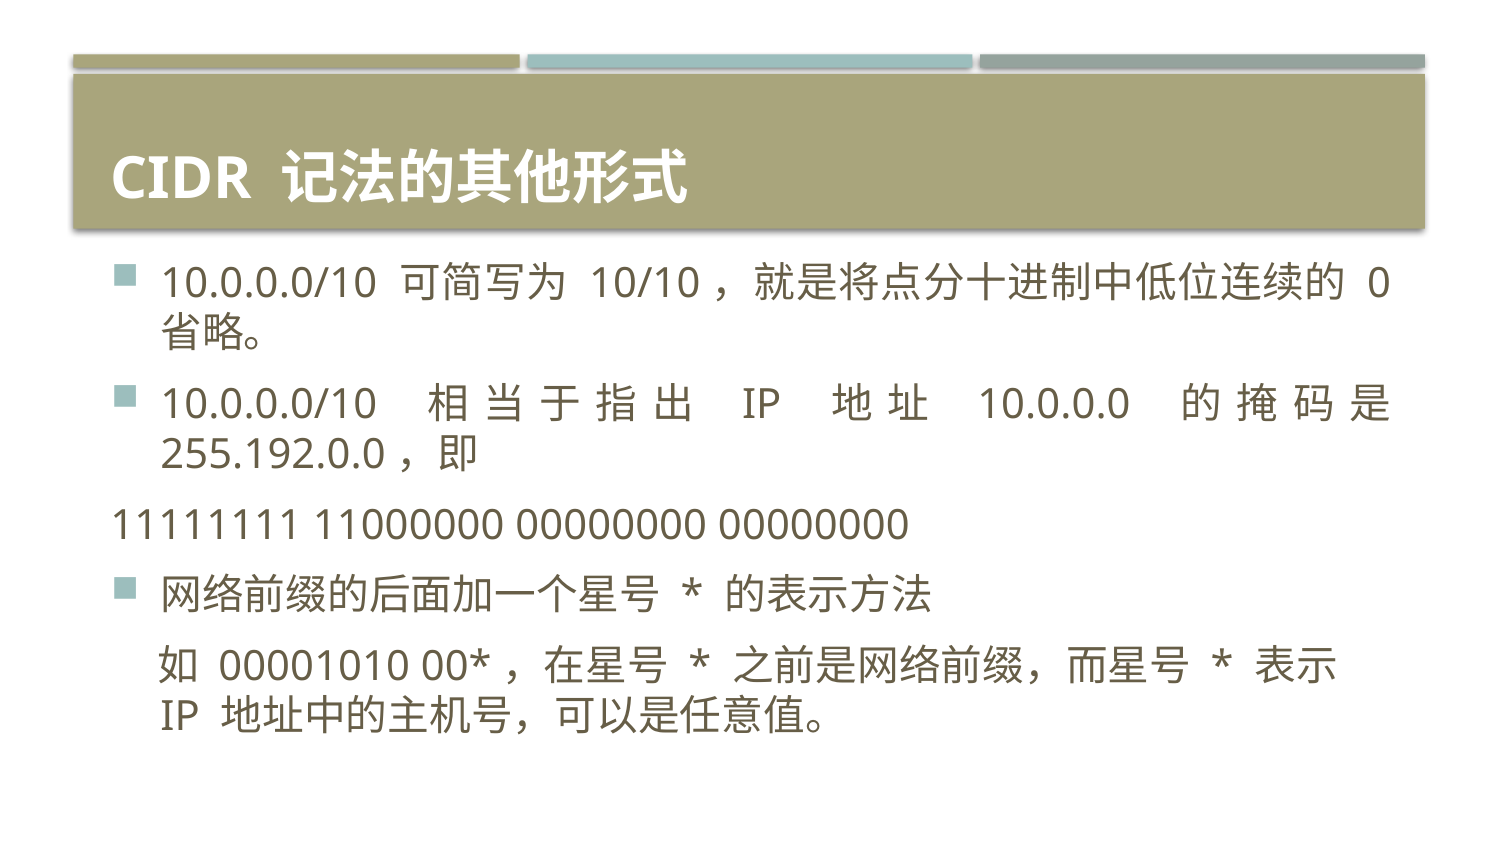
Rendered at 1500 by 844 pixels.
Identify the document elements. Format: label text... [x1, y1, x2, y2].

title CIDR 记法的其他形式 [95, 84, 1406, 218]
list 10.0.0.0/10 可简写为 10/10，就是将点分十进制中低位连续的 0 省略。 10.0.0.0/10 相当于指出 IP 地址 10.0.0.0 的掩码是 255.192.0.0，即 11111111 11000000 00000000 00000000 网络前缀的后面加一个星号 * 的表示方法 如 00001010 00*，在星号 * 之前是网络前缀，而星号 * 表示 IP 地址中的主机号，可以是任意值。 [95, 274, 1406, 721]
